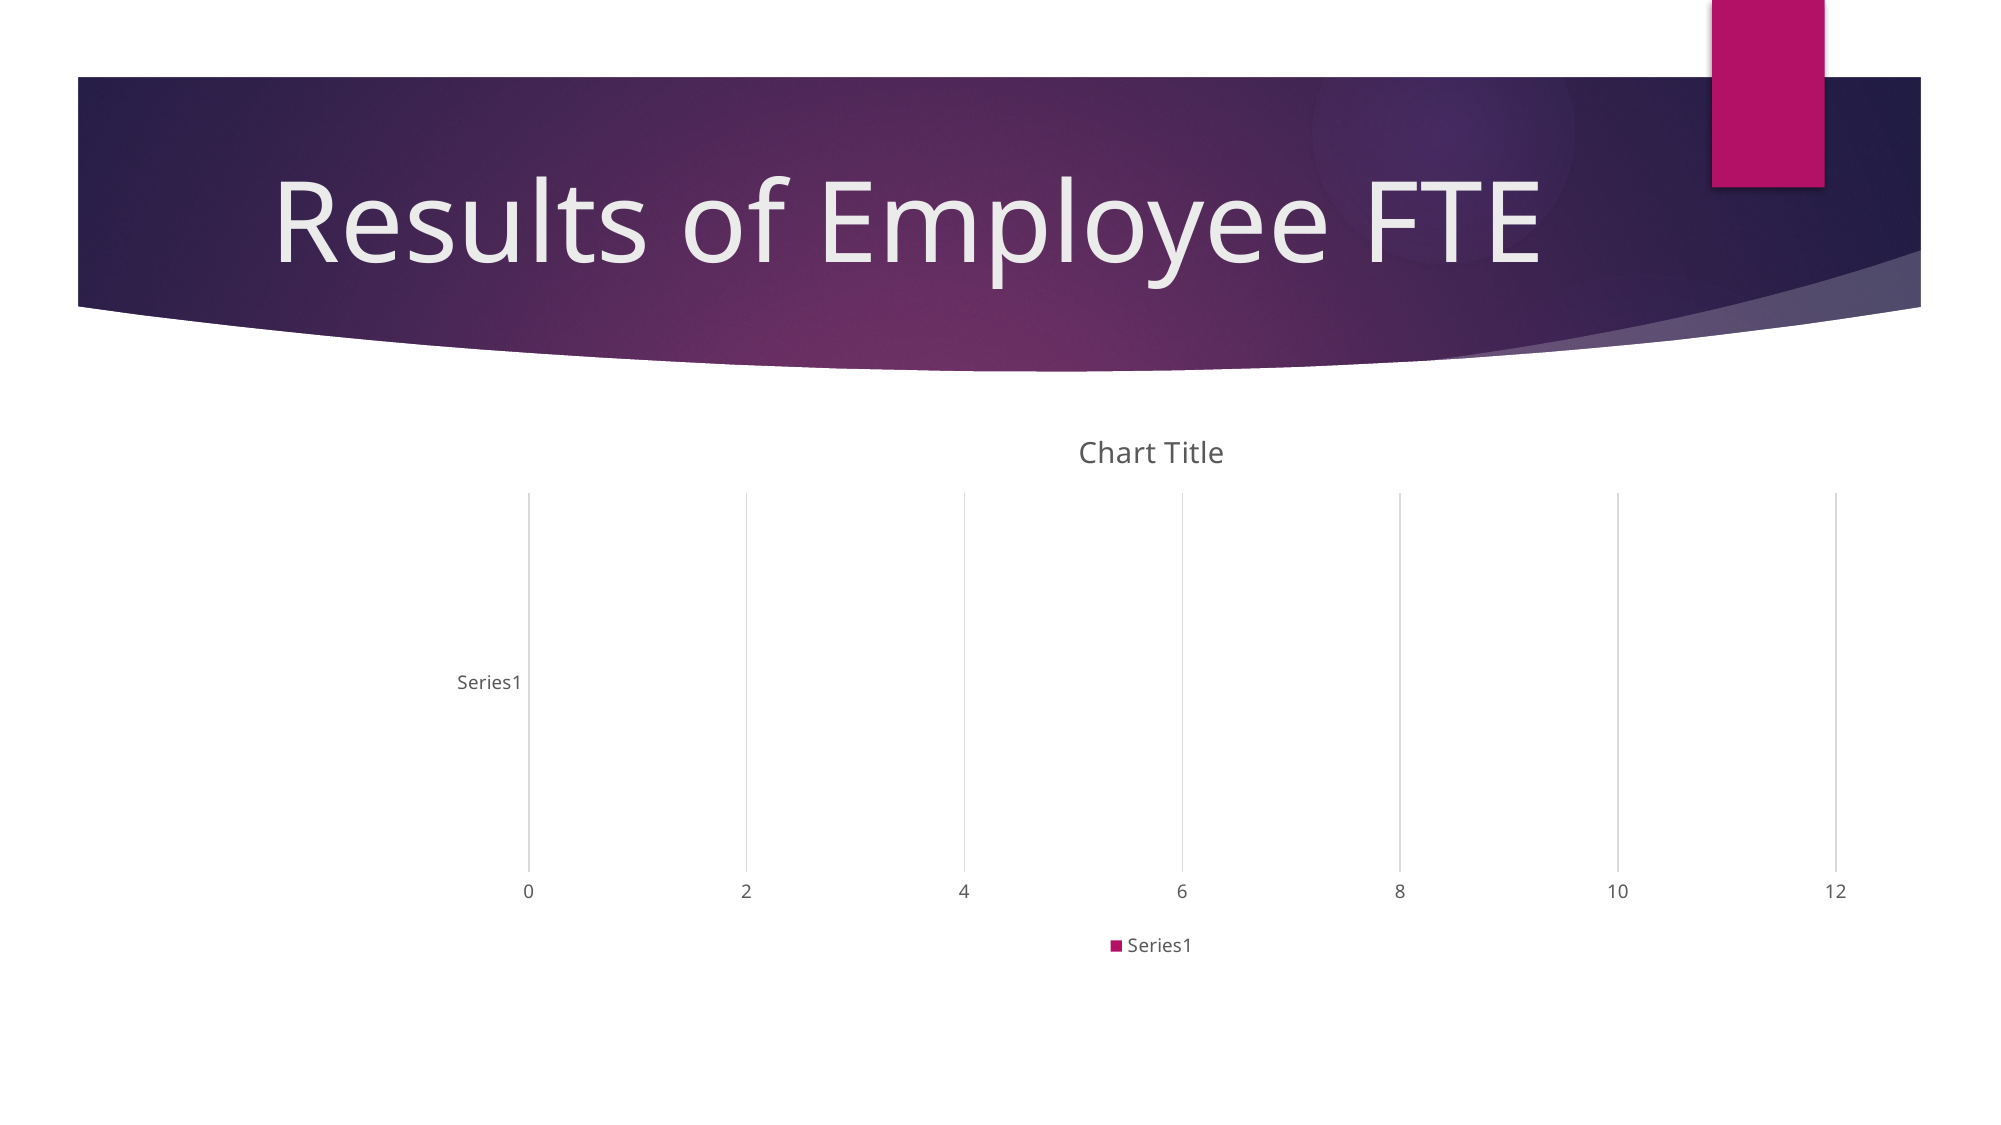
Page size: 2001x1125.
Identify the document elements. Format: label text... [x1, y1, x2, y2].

title Results of Employee FTE [189, 159, 1627, 276]
chart [427, 404, 1877, 966]
